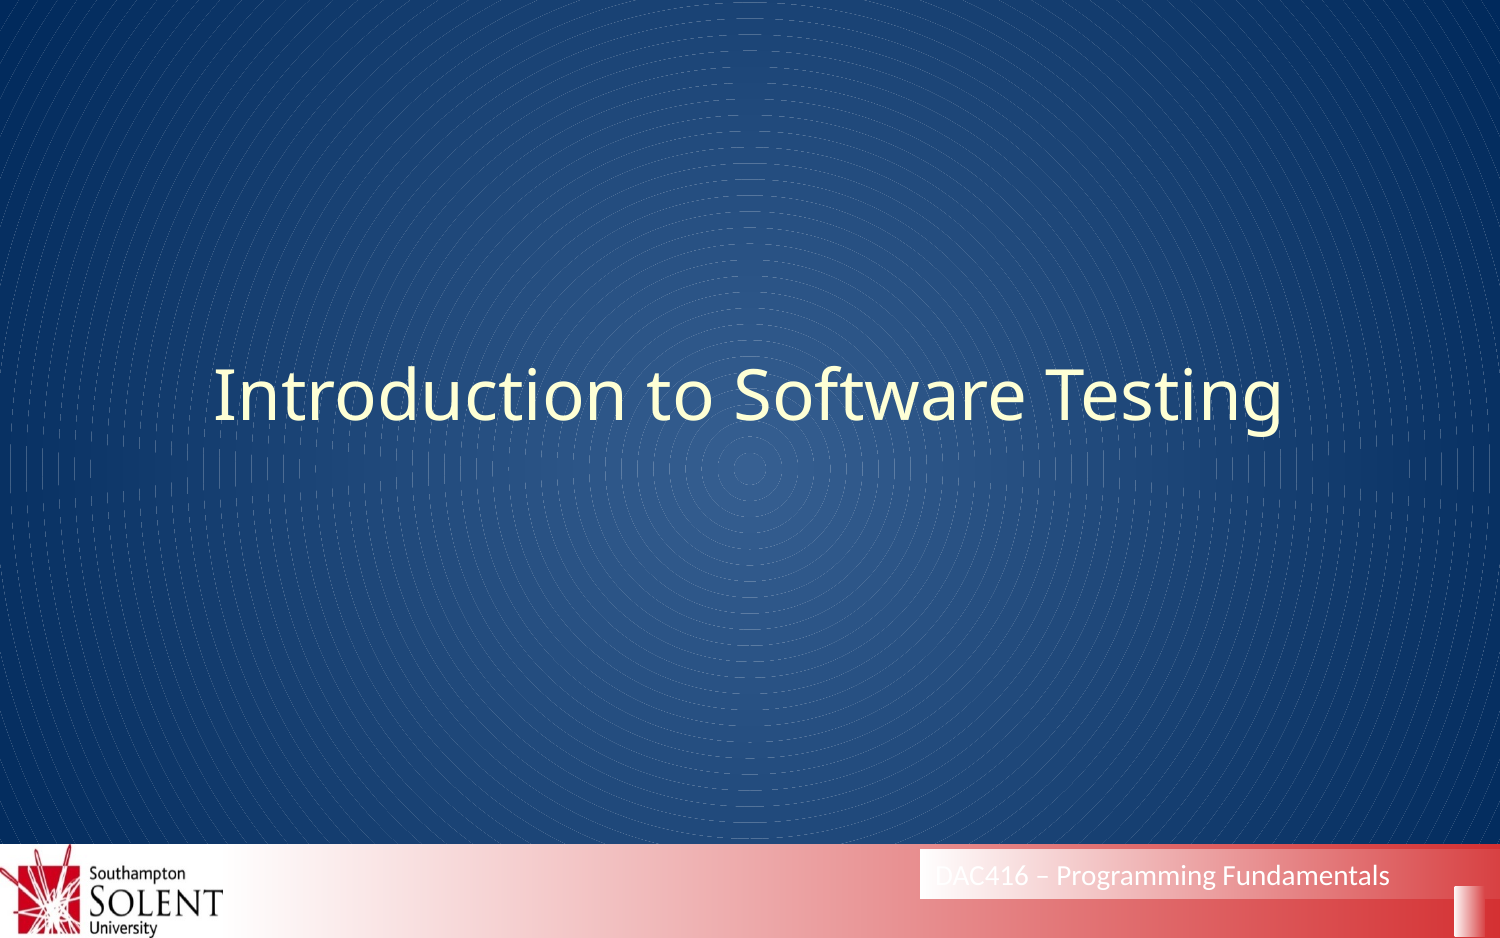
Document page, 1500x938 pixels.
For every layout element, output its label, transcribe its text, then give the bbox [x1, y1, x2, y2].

title Introduction to Software Testing [112, 291, 1388, 493]
picture [0, 844, 223, 938]
